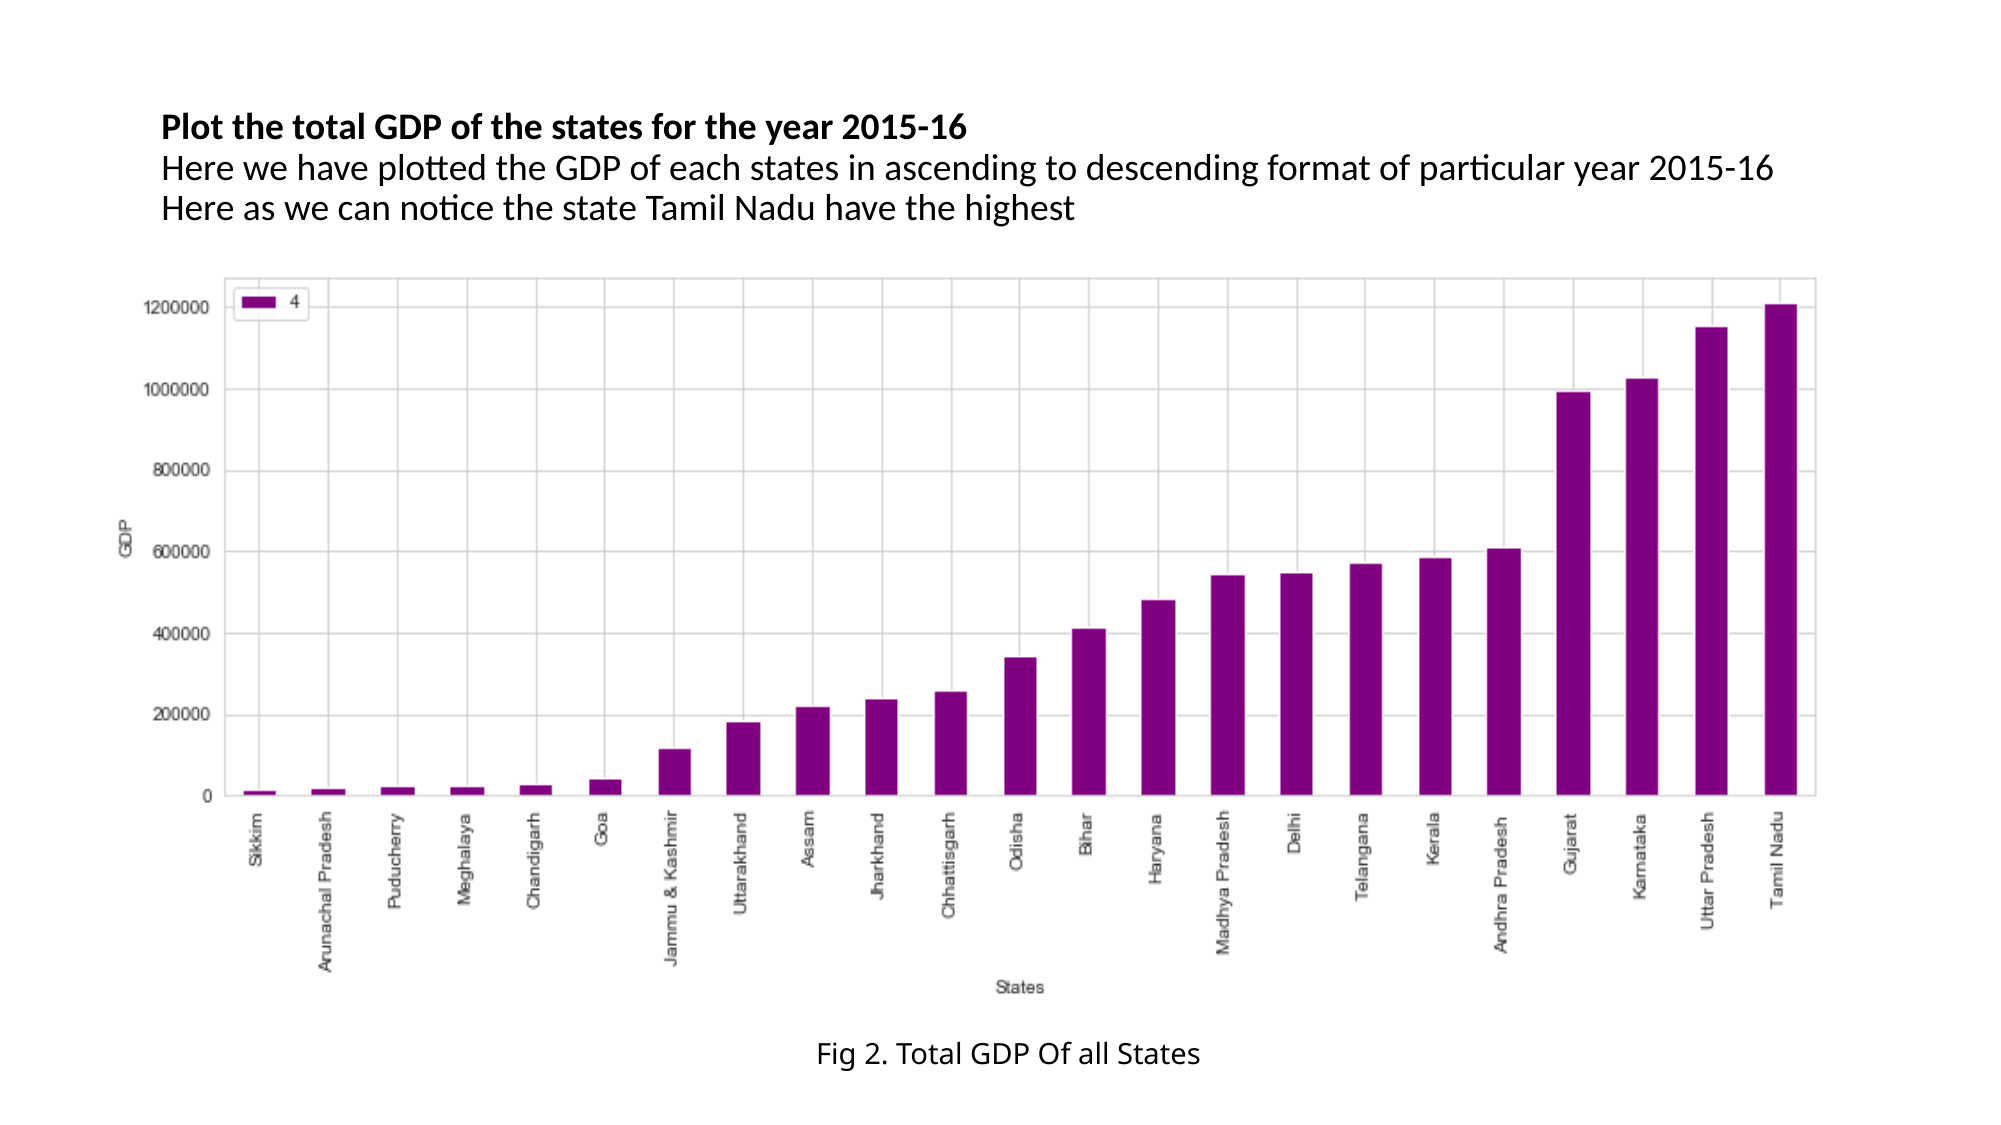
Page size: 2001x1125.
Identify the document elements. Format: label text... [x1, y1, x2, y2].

title Plot the total GDP of the states for the year 2015-16 Here we have plotted the GDP of each states in ascending to descending format of particular year 2015-16 Here as we can notice the state Tamil Nadu have the highest [146, 91, 1872, 245]
text_box Fig 2. Total GDP Of all States [63, 1010, 1955, 1100]
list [107, 257, 1833, 1011]
